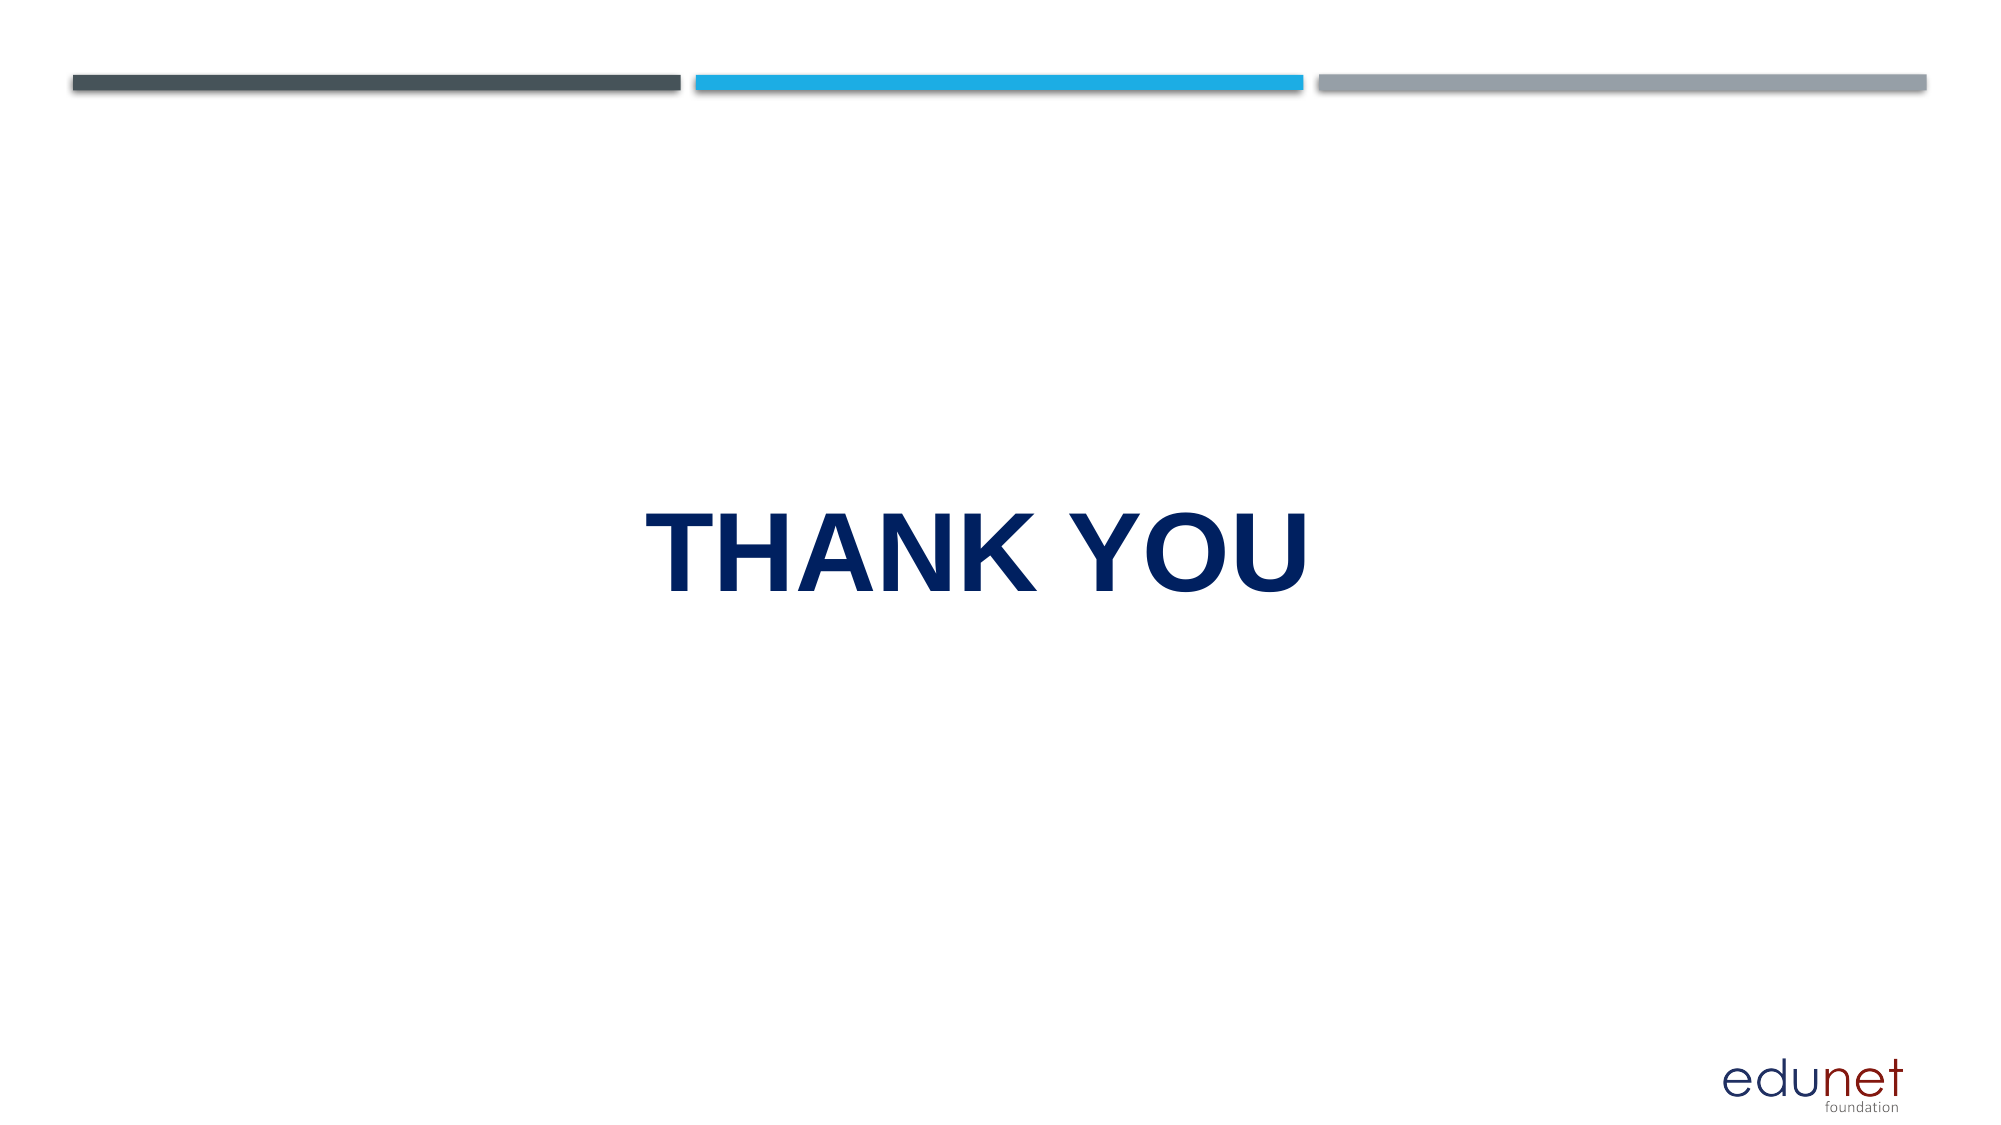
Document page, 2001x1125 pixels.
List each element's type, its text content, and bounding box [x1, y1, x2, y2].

title THANK YOU [215, 403, 1742, 622]
picture [1719, 1056, 1905, 1116]
